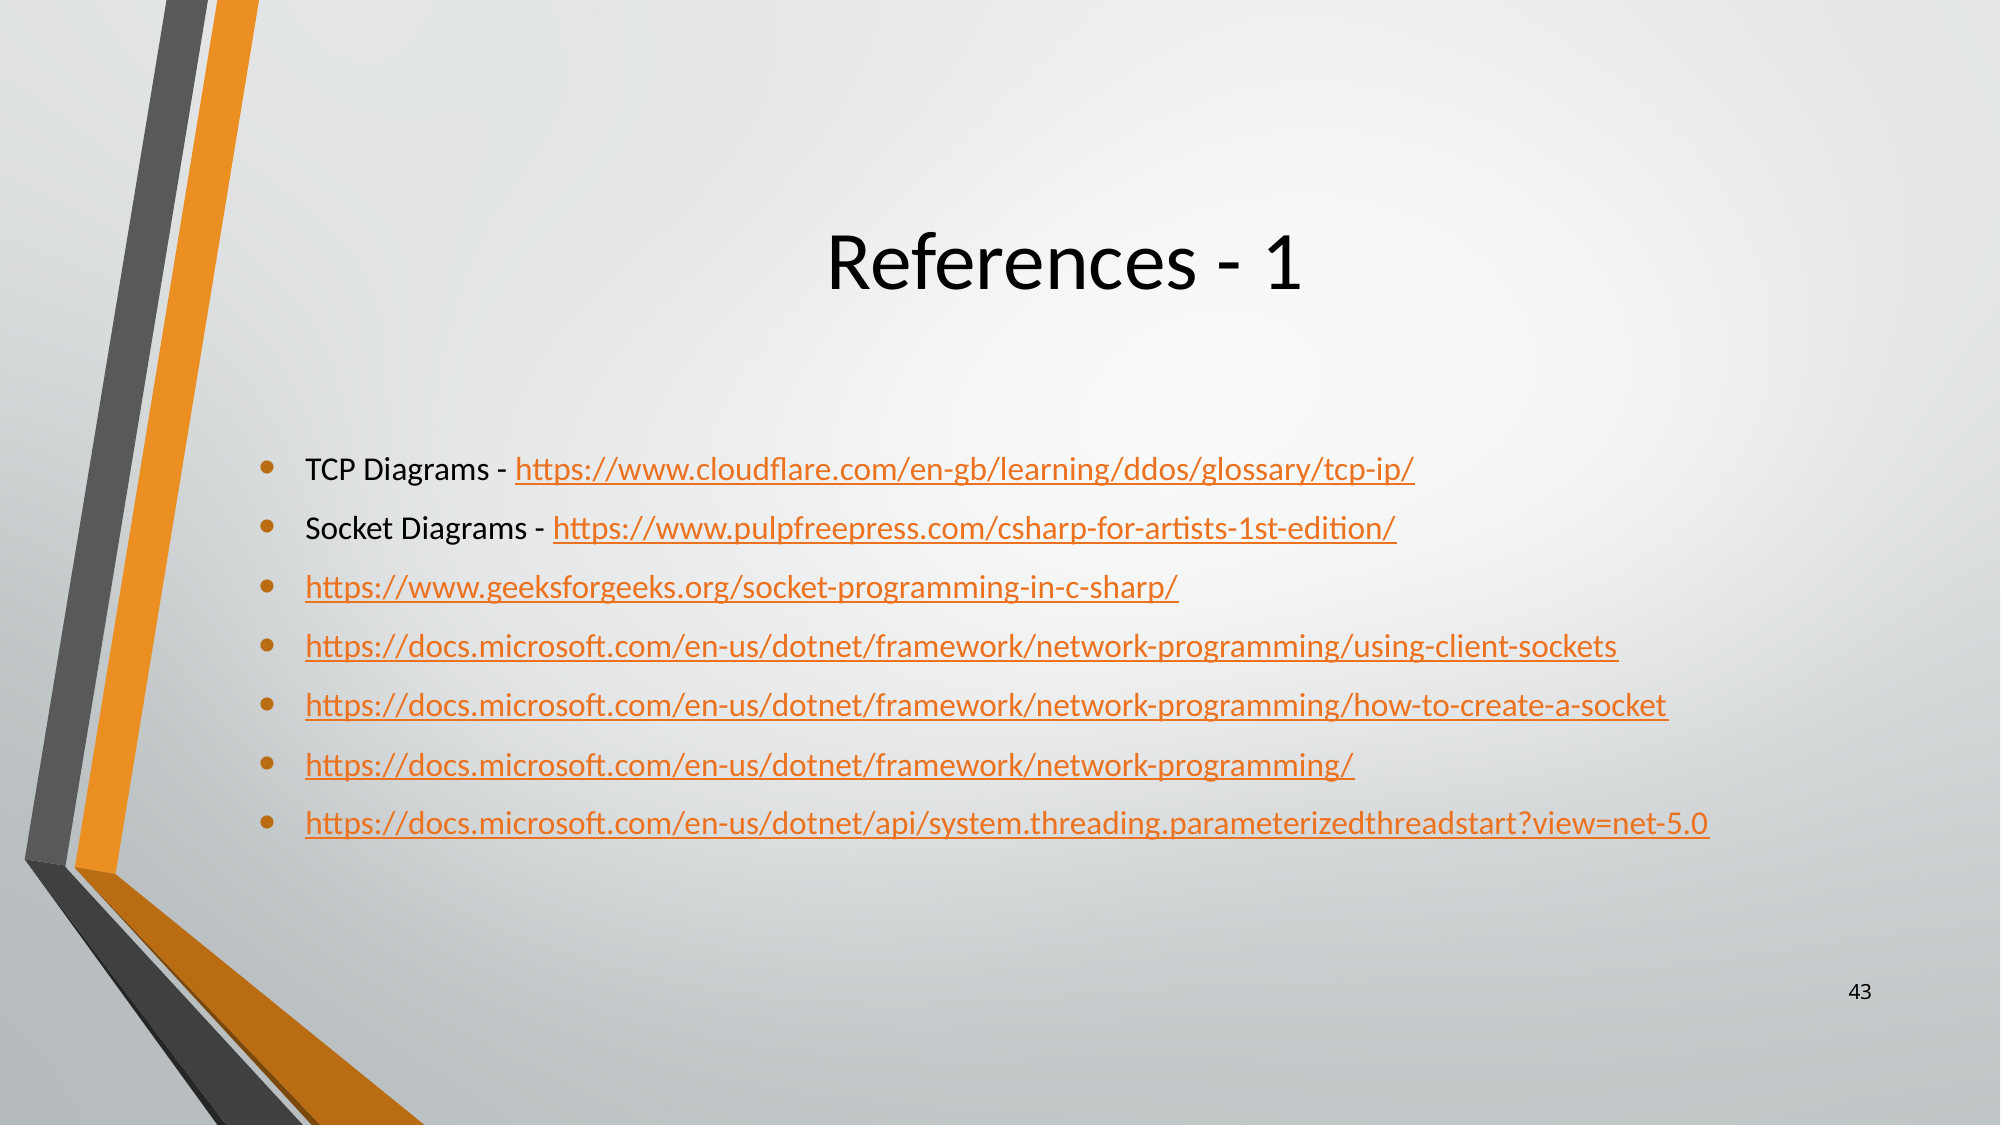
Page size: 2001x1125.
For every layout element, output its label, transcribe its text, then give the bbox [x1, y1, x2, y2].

slide_number 43 [1796, 962, 1887, 1023]
list TCP Diagrams - https://www.cloudflare.com/en-gb/learning/ddos/glossary/tcp-ip/ Socket Diagrams - https://www.pulpfreepress.com/csharp-for-artists-1st-edition/ https://www.geeksforgeeks.org/socket-programming-in-c-sharp/ https://docs.microsoft.com/en-us/dotnet/framework/network-programming/using-client-sockets https://docs.microsoft.com/en-us/dotnet/framework/network-programming/how-to-create-a-socket https://docs.microsoft.com/en-us/dotnet/framework/network-programming/ https://docs.microsoft.com/en-us/dotnet/api/system.threading.parameterizedthreadstart?view=net-5.0 [243, 338, 1887, 950]
title References - 1 [243, 112, 1887, 338]
